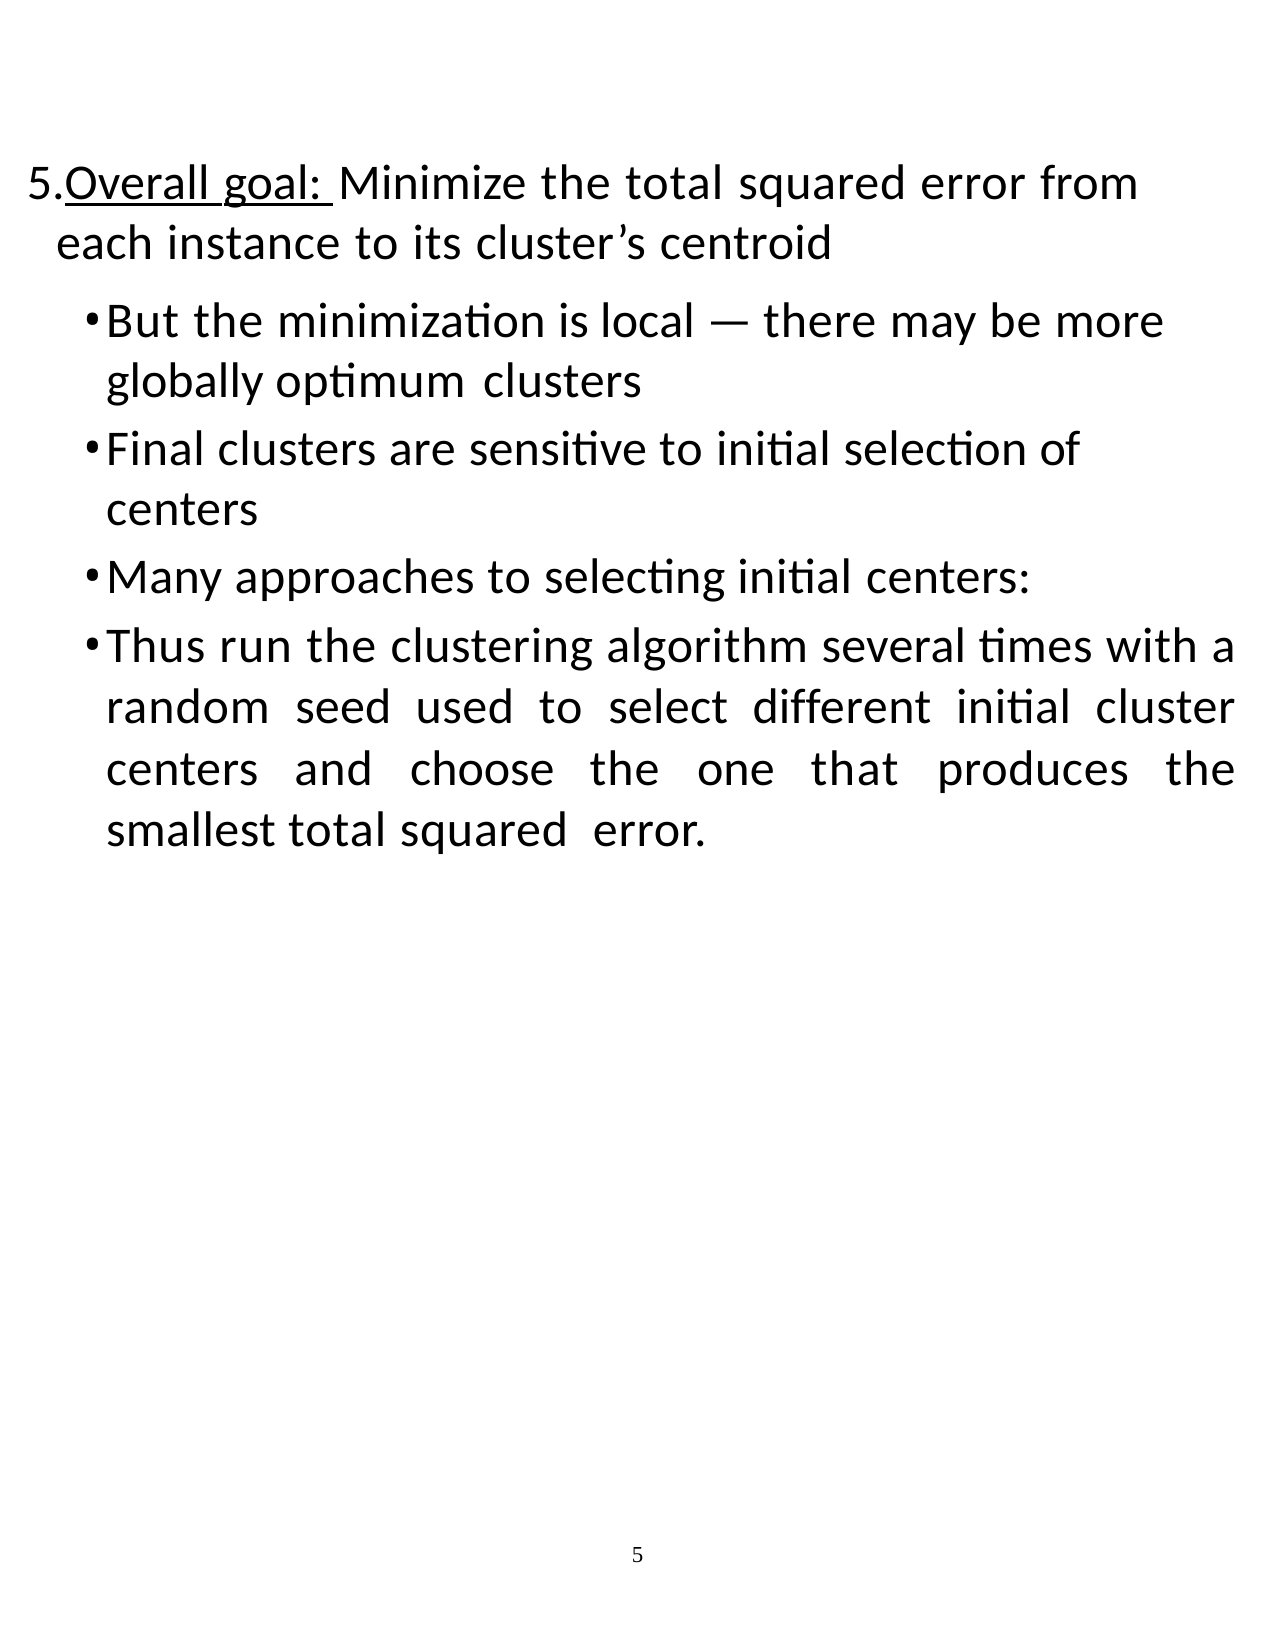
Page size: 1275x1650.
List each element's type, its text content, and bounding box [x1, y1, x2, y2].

text_box Overall goal: Minimize the total squared error from each instance to its cluster’s centroid But the minimization is local — there may be more globally optimum clusters Final clusters are sensitive to initial selection of centers Many approaches to selecting initial centers: Thus run the clustering algorithm several times with a random seed used to select different initial cluster centers and choose the one that produces the smallest total squared error. [24, 147, 1238, 902]
slide_number 5 [625, 1543, 650, 1650]
